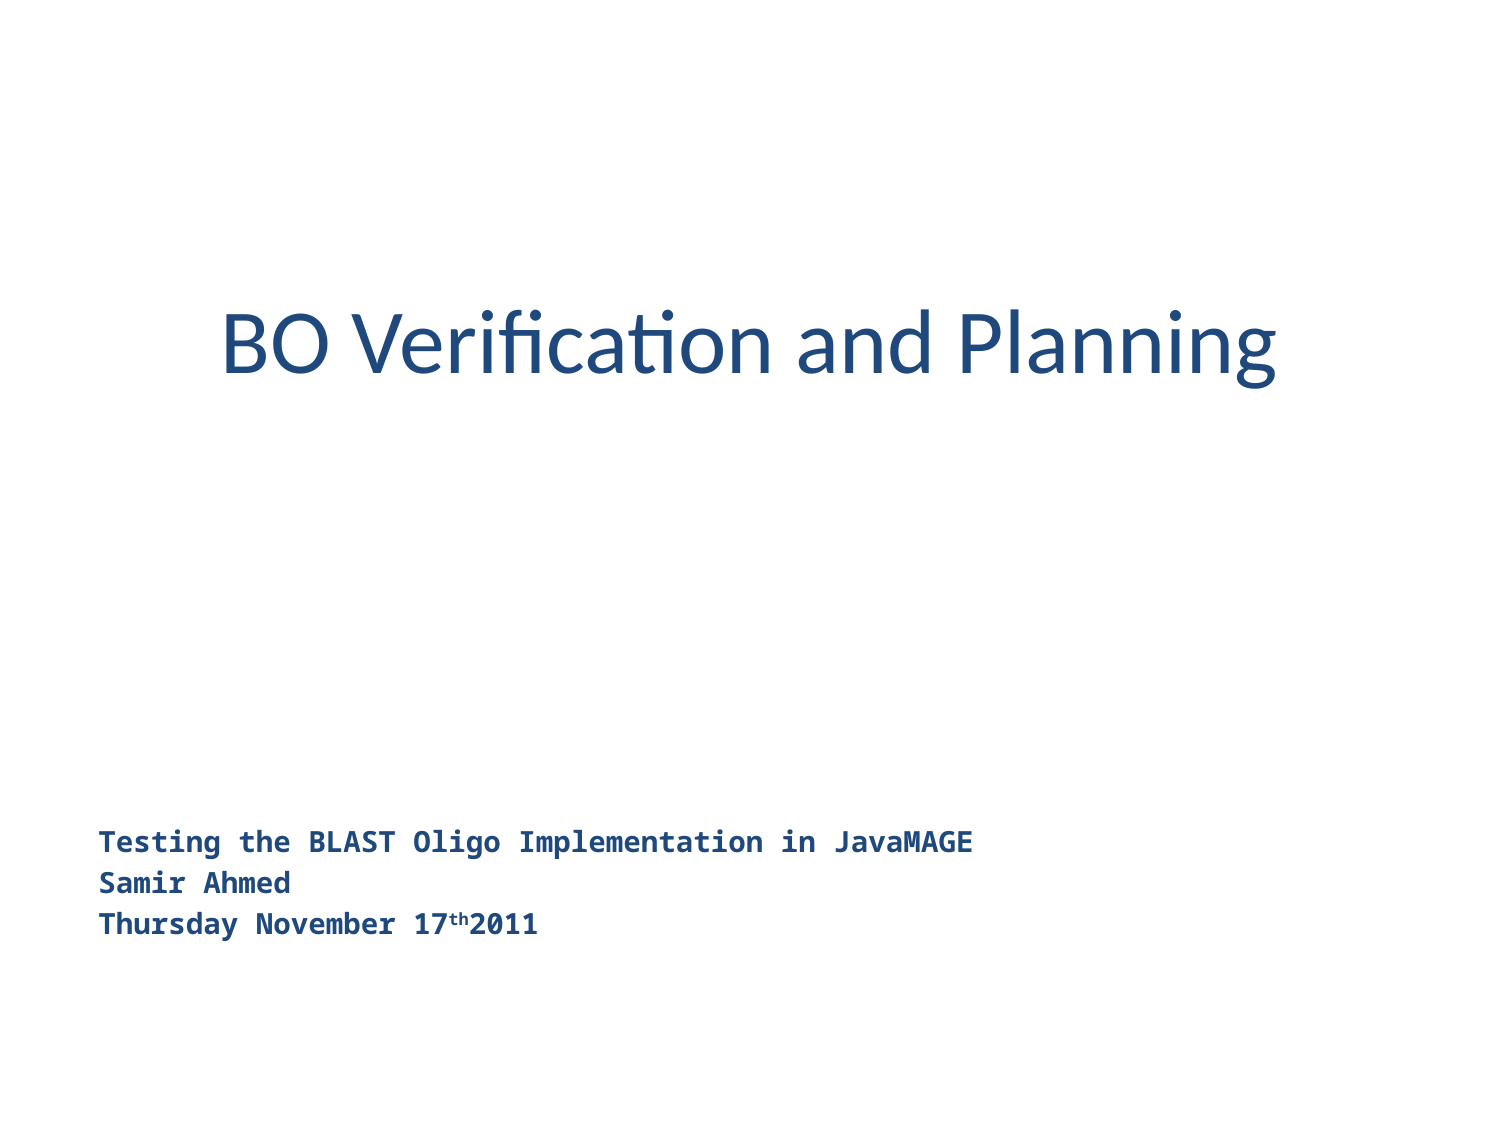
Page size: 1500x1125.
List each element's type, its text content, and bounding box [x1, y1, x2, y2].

text_box Testing the BLAST Oligo Implementation in JavaMAGE Samir Ahmed Thursday November 17th2011 [83, 816, 1439, 1104]
title BO Verification and Planning [75, 243, 1425, 431]
